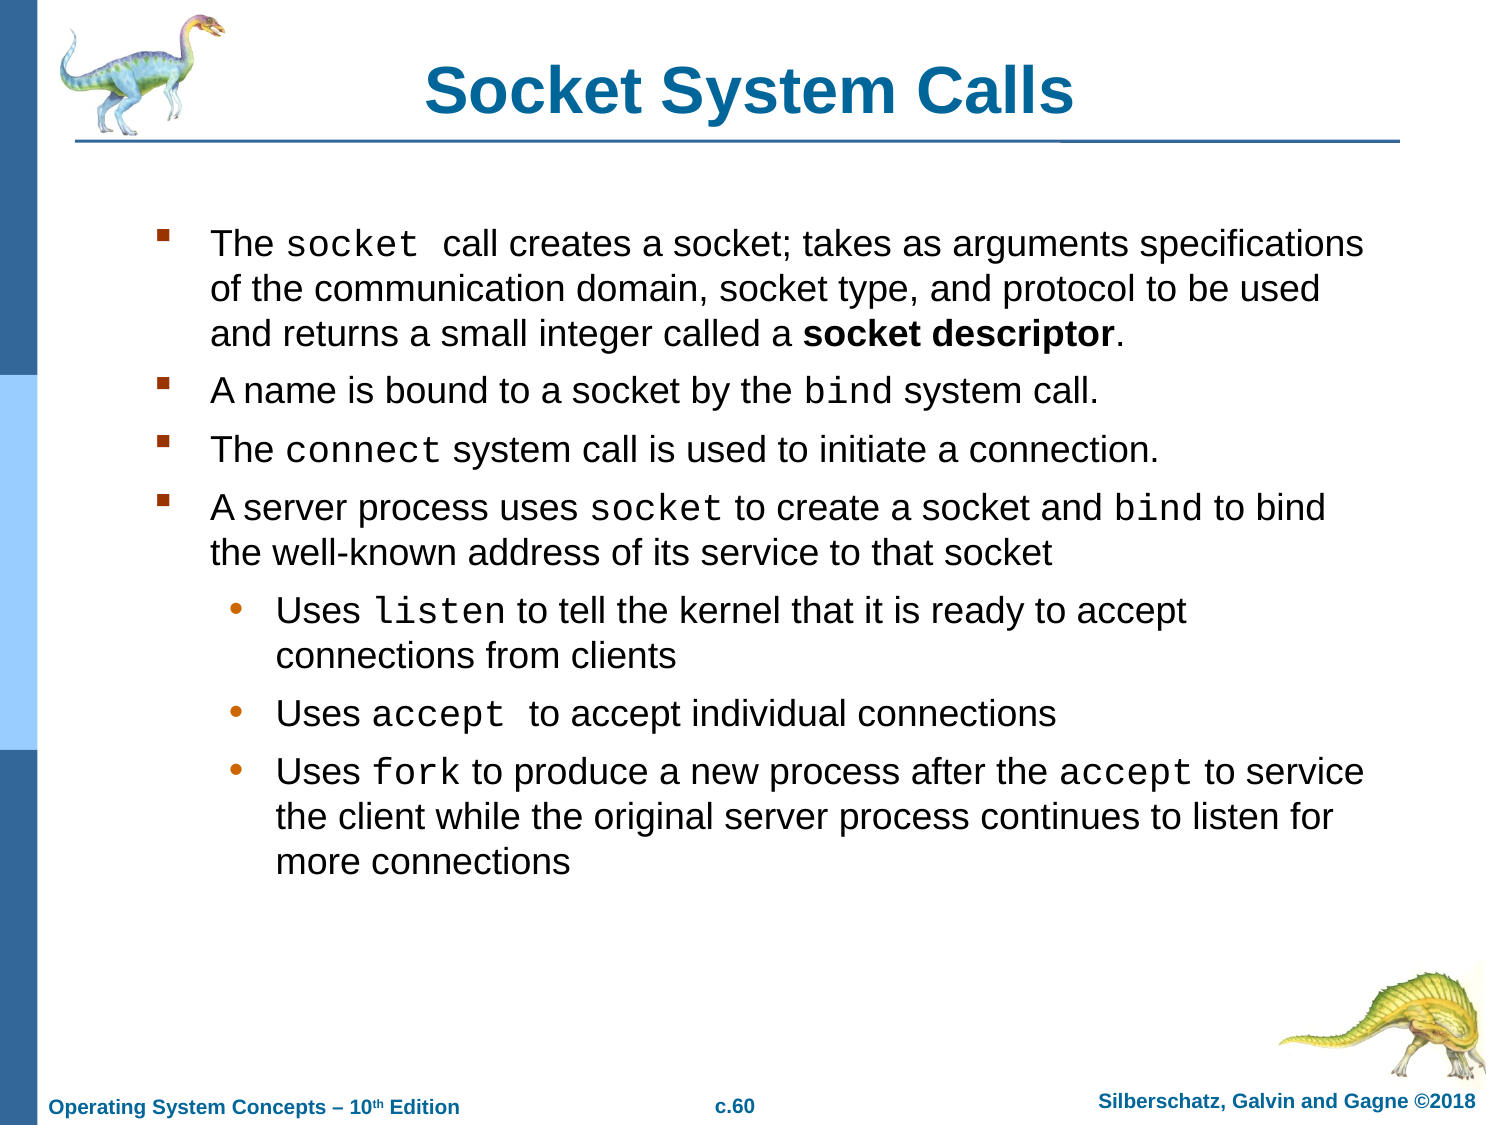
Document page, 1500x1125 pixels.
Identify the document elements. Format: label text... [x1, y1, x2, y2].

picture [1275, 959, 1486, 1090]
list The socket call creates a socket; takes as arguments specifications of the communication domain, socket type, and protocol to be used and returns a small integer called a socket descriptor. A name is bound to a socket by the bind system call. The connect system call is used to initiate a connection. A server process uses socket to create a socket and bind to bind the well-known address of its service to that socket Uses listen to tell the kernel that it is ready to accept connections from clients Uses accept to accept individual connections Uses fork to produce a new process after the accept to service the client while the original server process continues to listen for more connections [138, 210, 1404, 1051]
picture [46, 0, 243, 149]
title Socket System Calls [74, 39, 1426, 135]
